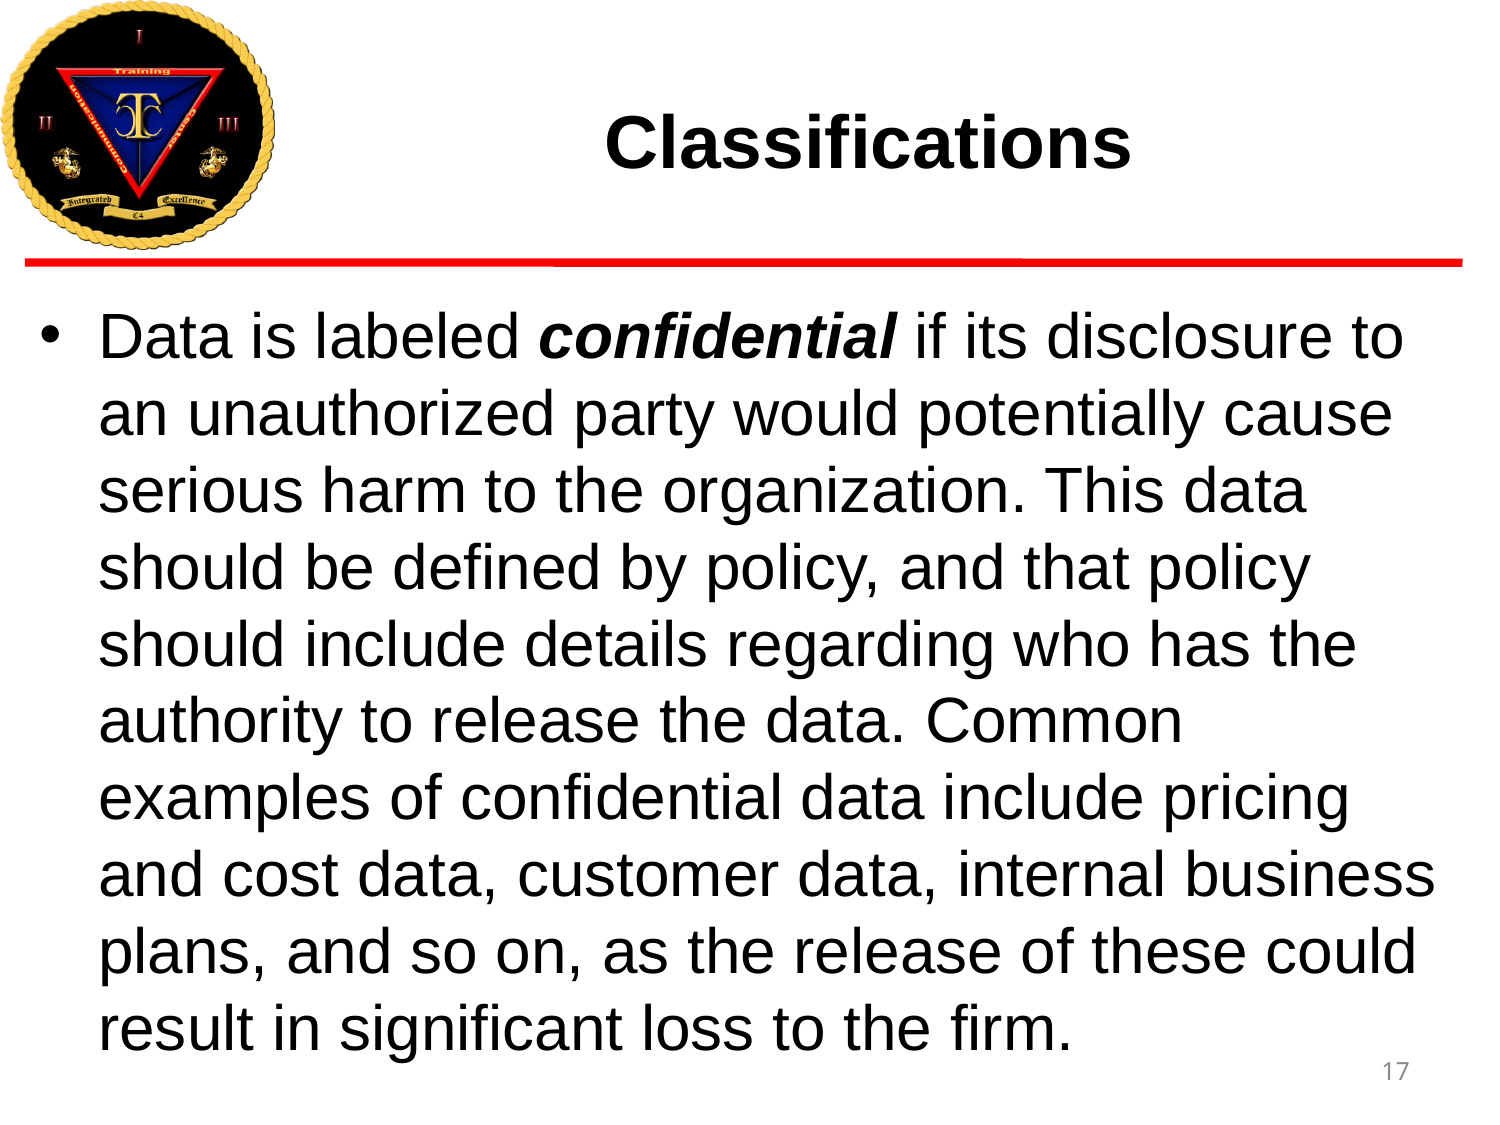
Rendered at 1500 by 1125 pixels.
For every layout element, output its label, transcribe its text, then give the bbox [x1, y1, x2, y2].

picture [0, 0, 275, 250]
slide_number 17 [1074, 1042, 1425, 1103]
title Classifications [274, 44, 1463, 233]
list Data is labeled confidential if its disclosure to an unauthorized party would potentially cause serious harm to the organization. This data should be defined by policy, and that policy should include details regarding who has the authority to release the data. Common examples of confidential data include pricing and cost data, customer data, internal business plans, and so on, as the release of these could result in significant loss to the firm. [24, 287, 1463, 1081]
